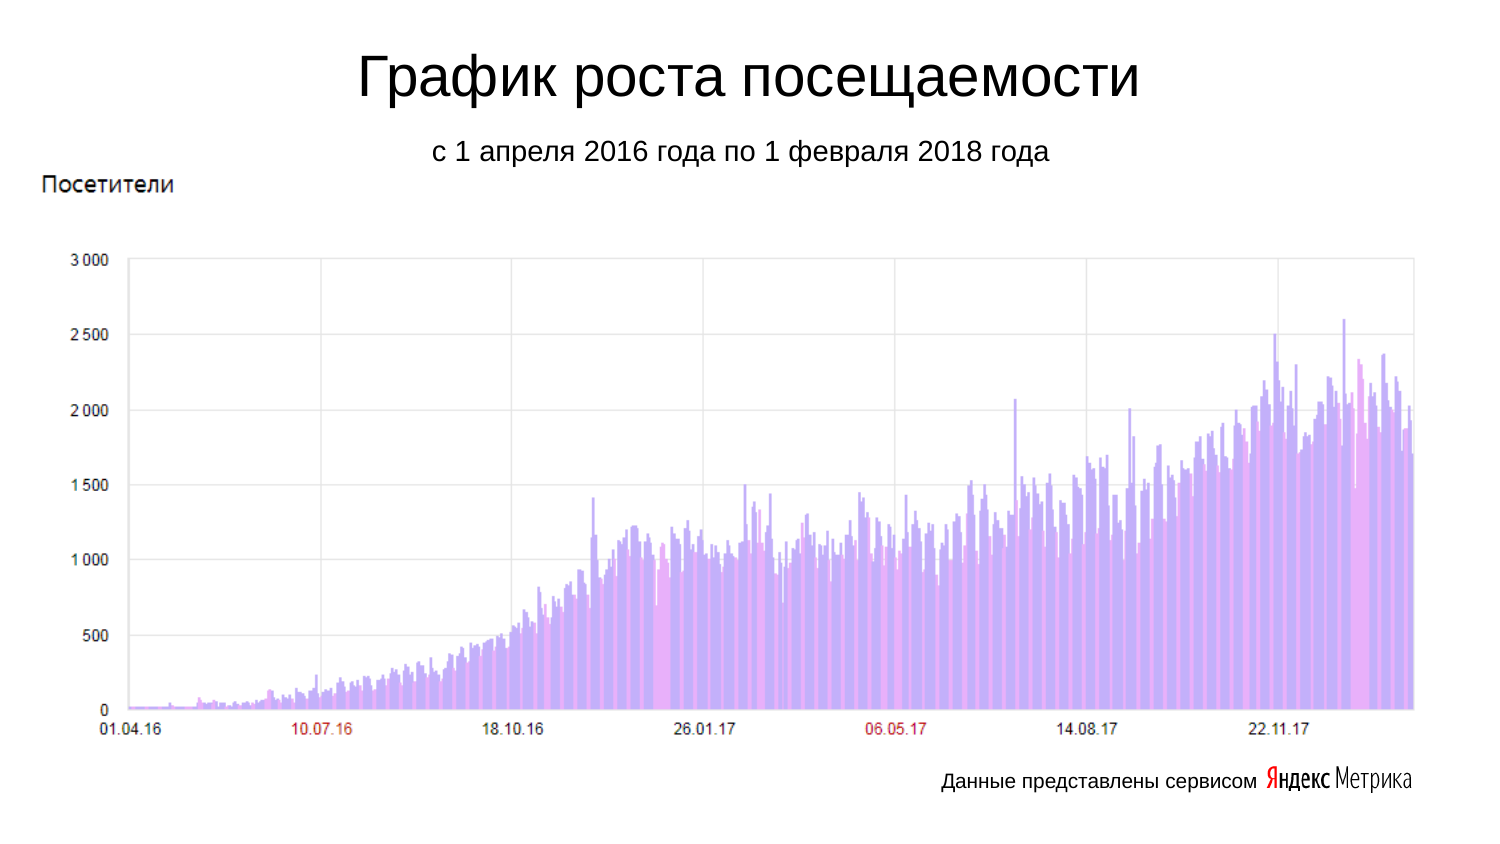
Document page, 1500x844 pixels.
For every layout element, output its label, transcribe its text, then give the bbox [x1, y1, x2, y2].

text_box Данные представлены сервисом [926, 776, 1291, 814]
picture [17, 162, 1468, 799]
title График роста посещаемости [51, 23, 1449, 117]
text_box c 1 апреля 2016 года по 1 февраля 2018 года [416, 116, 1084, 161]
